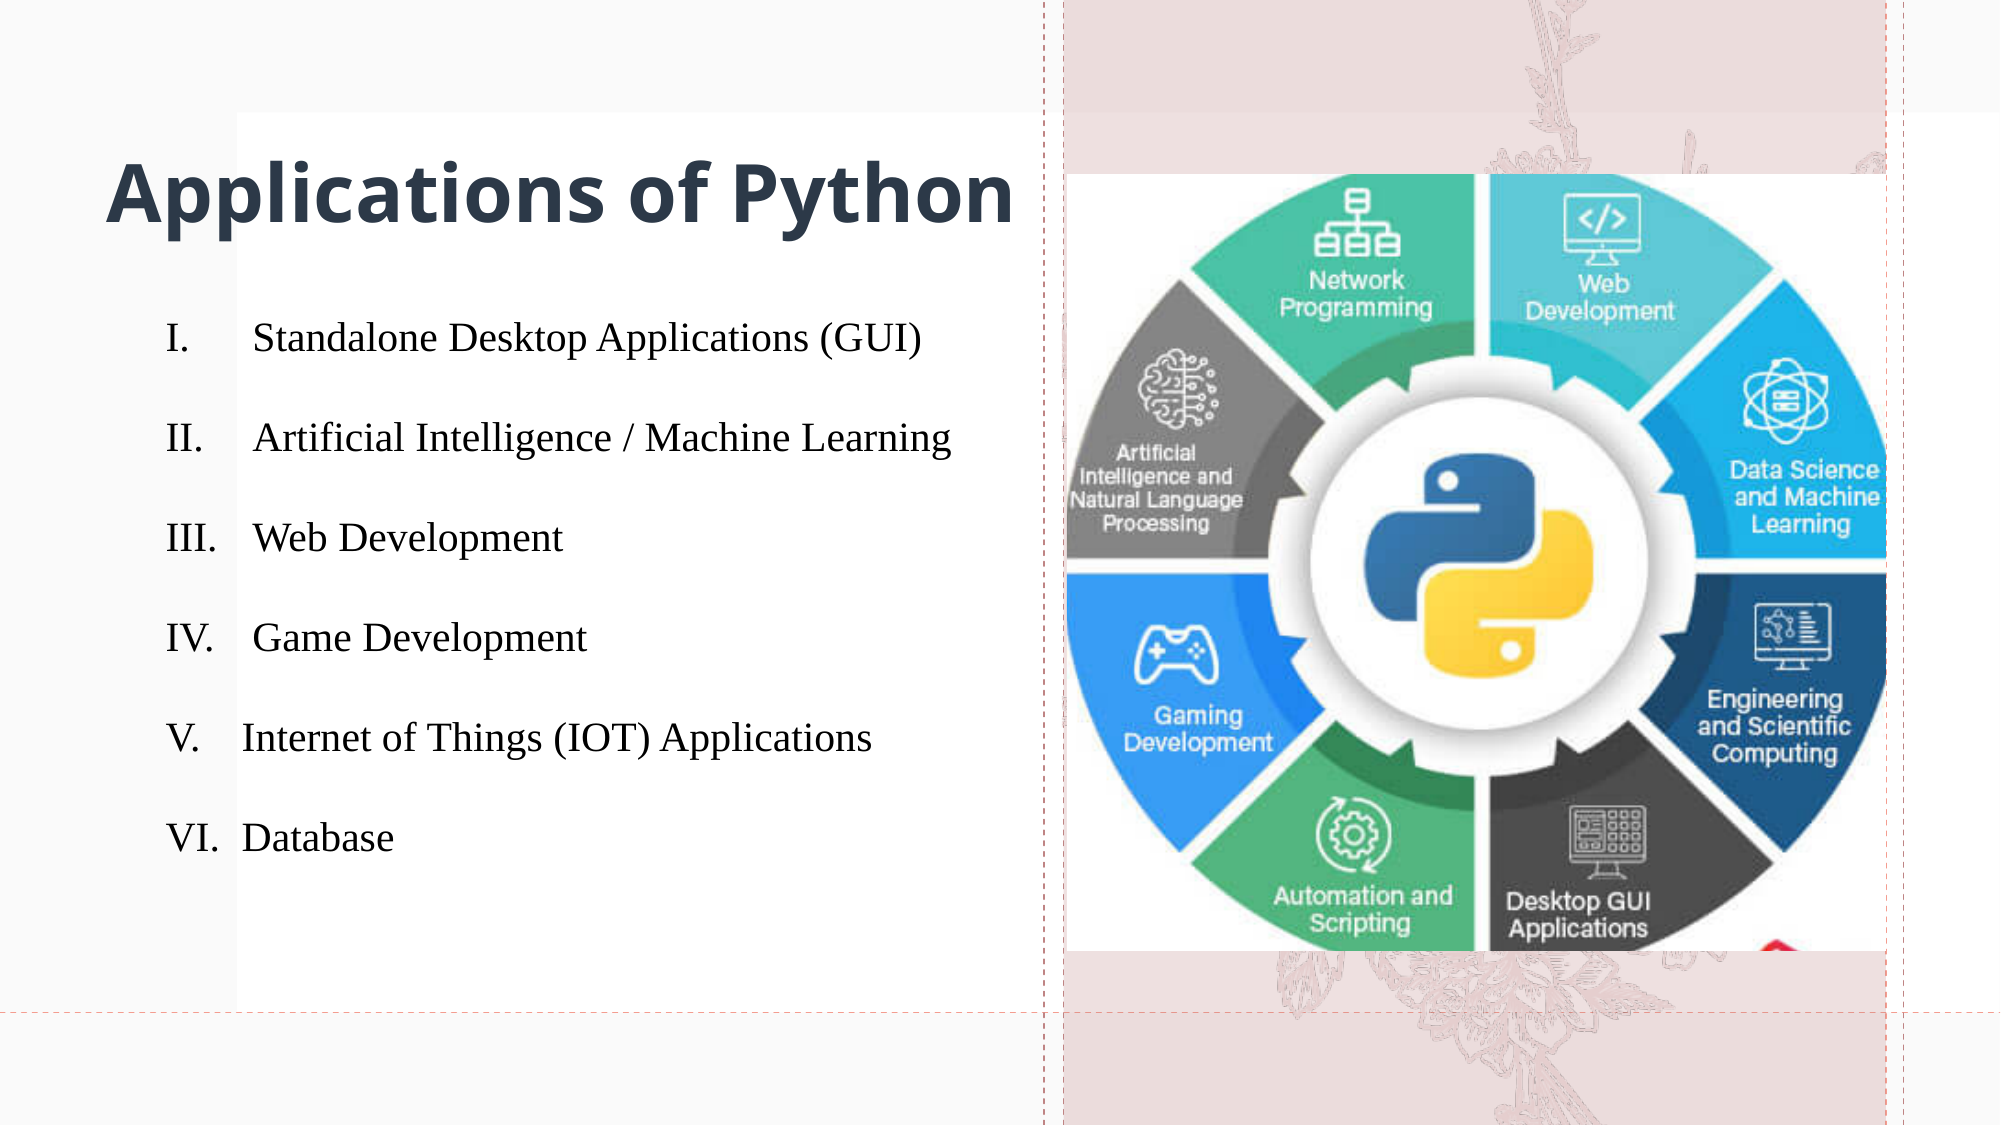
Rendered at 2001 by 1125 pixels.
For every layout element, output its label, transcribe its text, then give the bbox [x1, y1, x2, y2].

picture [1061, 0, 1886, 1125]
text_box Standalone Desktop Applications (GUI) Artificial Intelligence / Machine Learning Web Development Game Development Internet of Things (IOT) Applications Database [150, 302, 1047, 918]
title Applications of Python [91, 77, 1114, 248]
